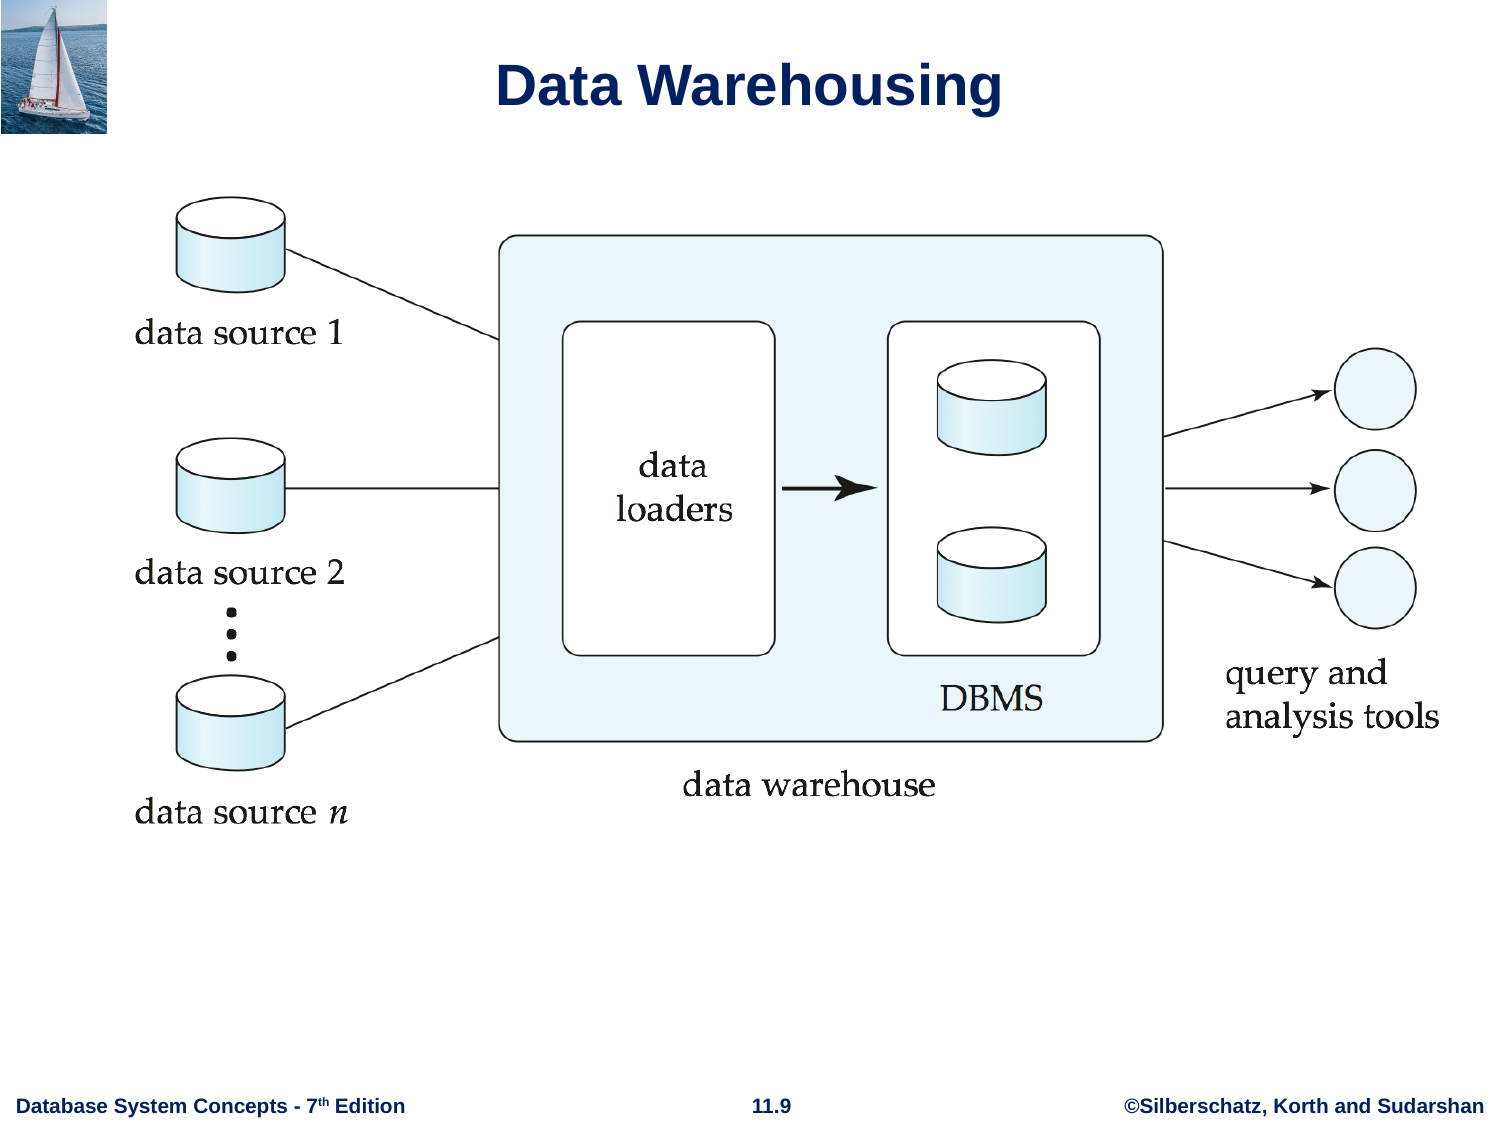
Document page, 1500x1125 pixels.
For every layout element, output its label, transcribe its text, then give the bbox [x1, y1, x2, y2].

picture [134, 193, 1442, 834]
title Data Warehousing [112, 12, 1388, 126]
picture [1, 0, 107, 134]
